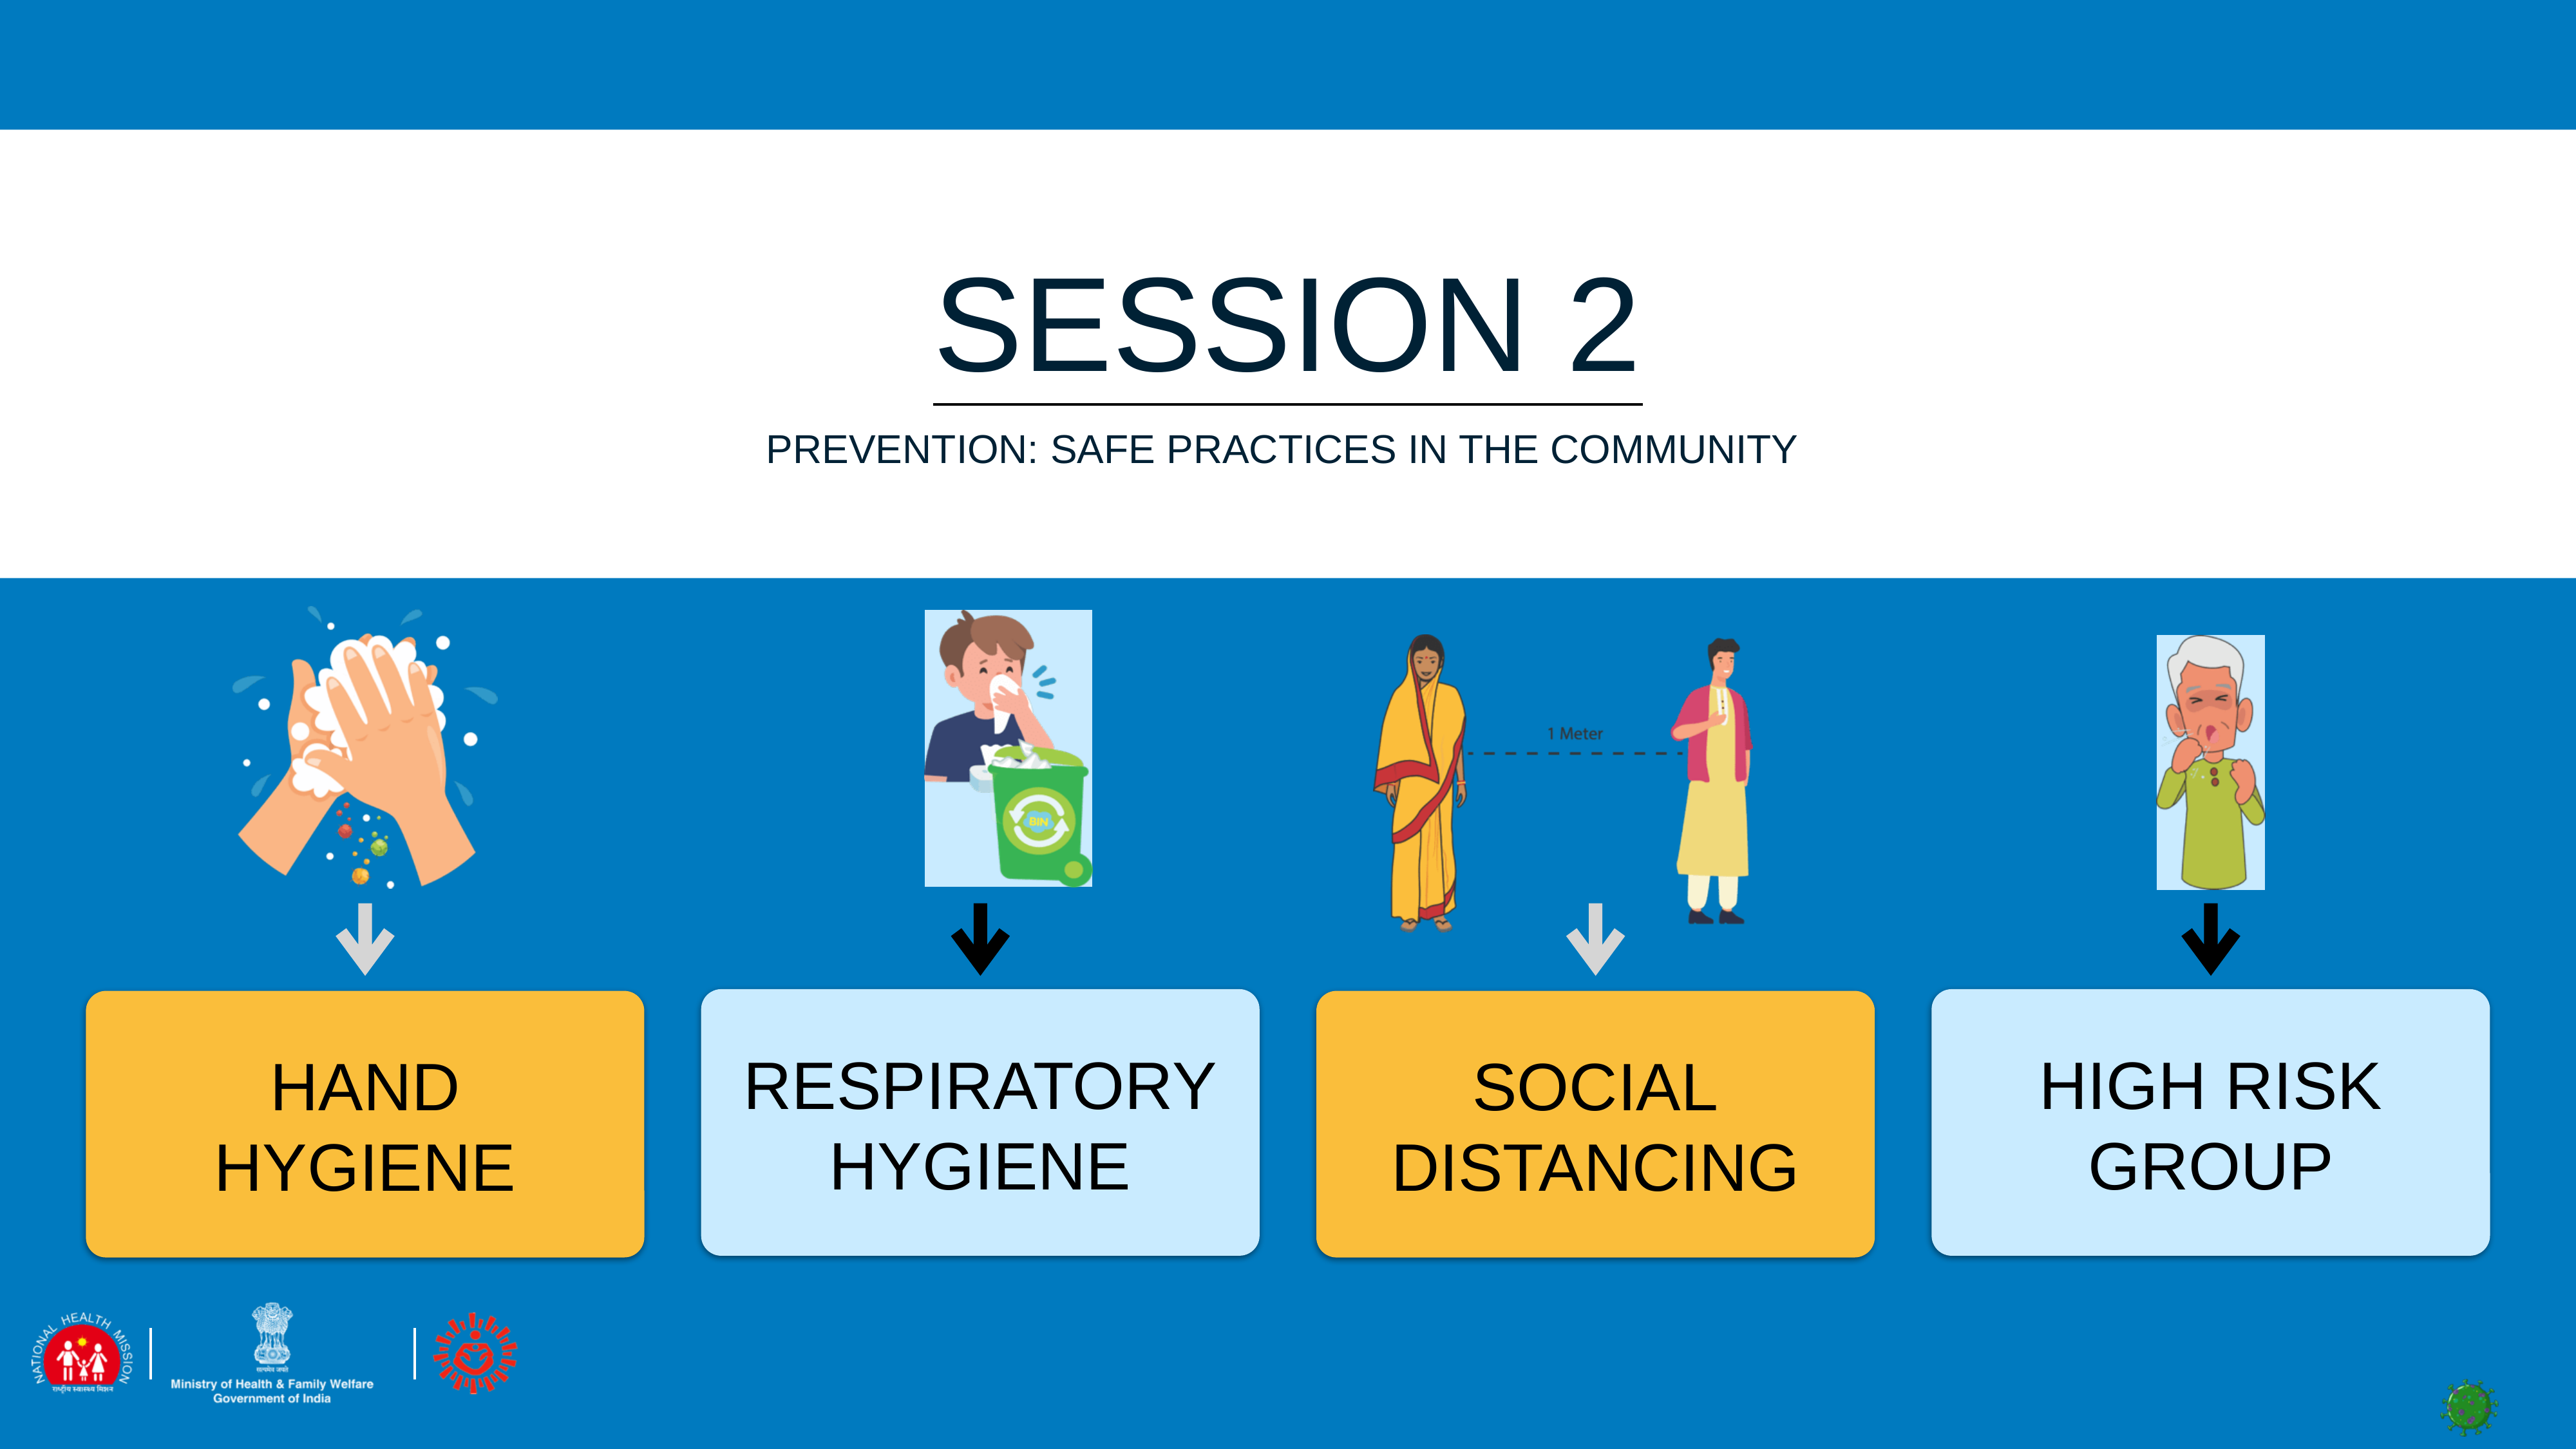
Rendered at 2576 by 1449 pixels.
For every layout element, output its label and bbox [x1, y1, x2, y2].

text_box [86, 606, 645, 1258]
text_box [1316, 634, 1875, 1258]
text_box [701, 610, 1260, 1256]
text_box [0, 129, 2576, 578]
text_box [31, 1300, 518, 1406]
text_box [1931, 635, 2490, 1256]
text_box [2439, 1379, 2576, 1449]
